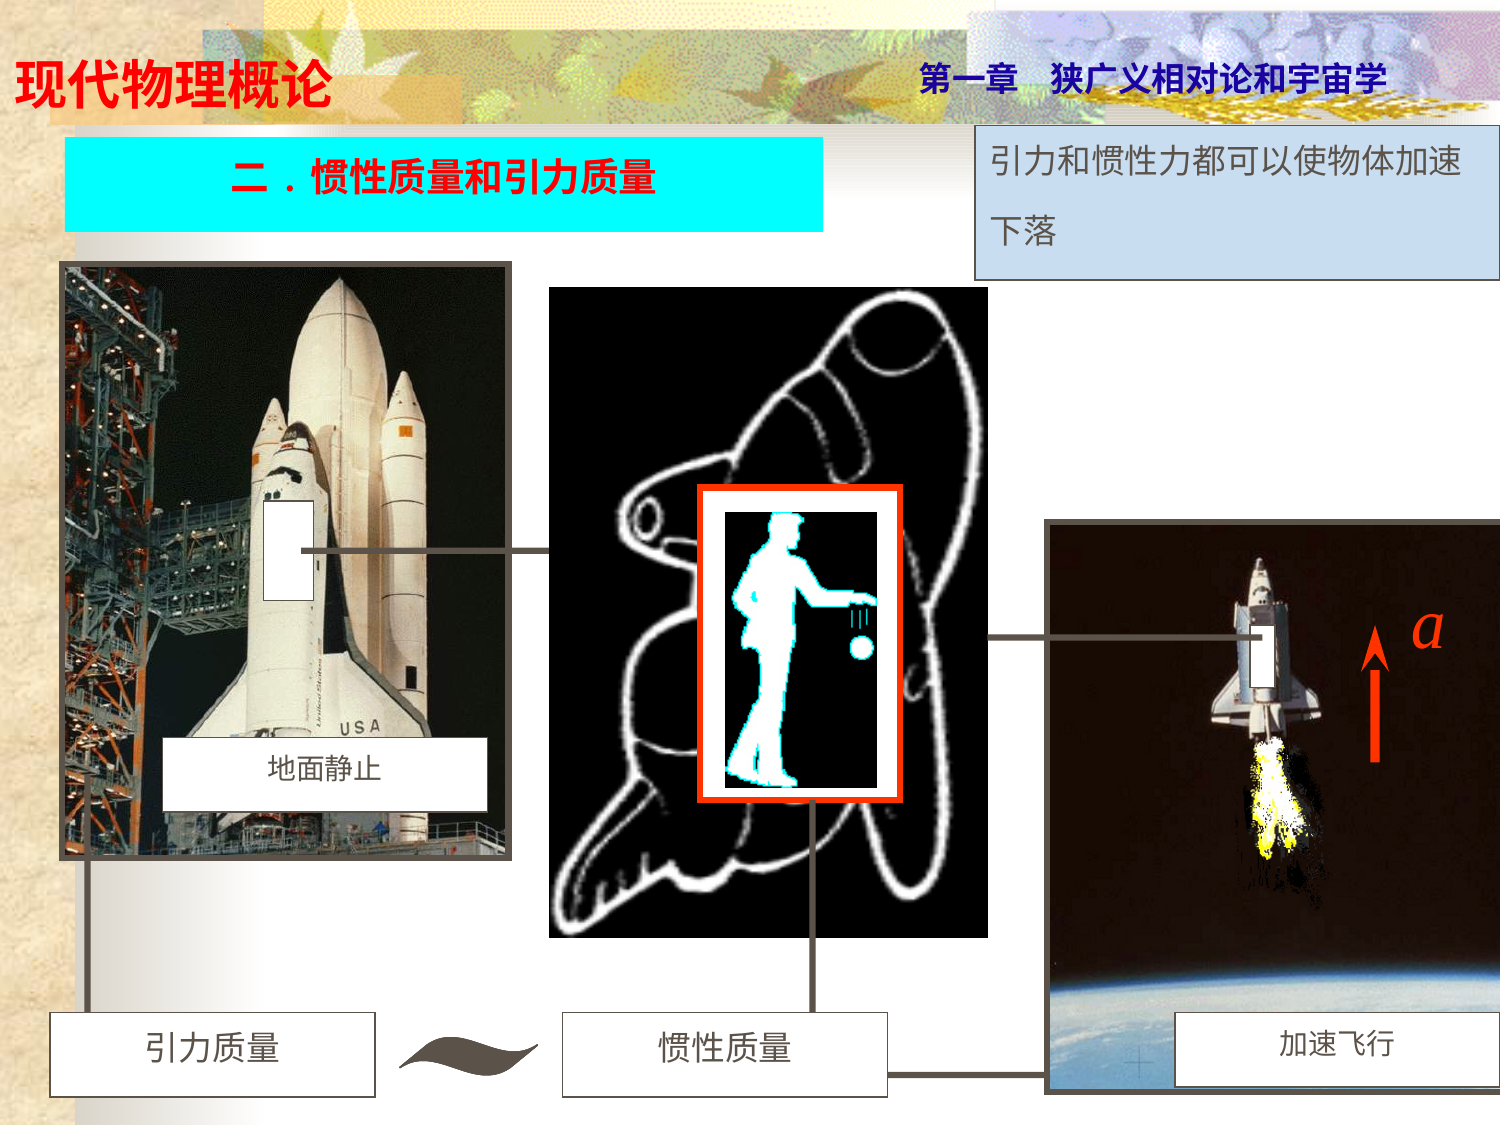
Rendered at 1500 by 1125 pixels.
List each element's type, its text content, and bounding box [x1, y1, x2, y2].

text_box 二.惯性质量和引力质量 [64, 137, 824, 232]
picture [549, 287, 988, 938]
picture [64, 267, 506, 855]
text_box 引力质量 [50, 1012, 375, 1098]
text_box [399, 1037, 538, 1075]
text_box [1399, 599, 1457, 663]
text_box 引力和惯性力都可以使物体加速下落 [974, 125, 1500, 281]
picture [0, 0, 1500, 1125]
picture [1049, 524, 1500, 1089]
text_box 惯性质量 [562, 1012, 888, 1098]
picture [310, 68, 320, 75]
